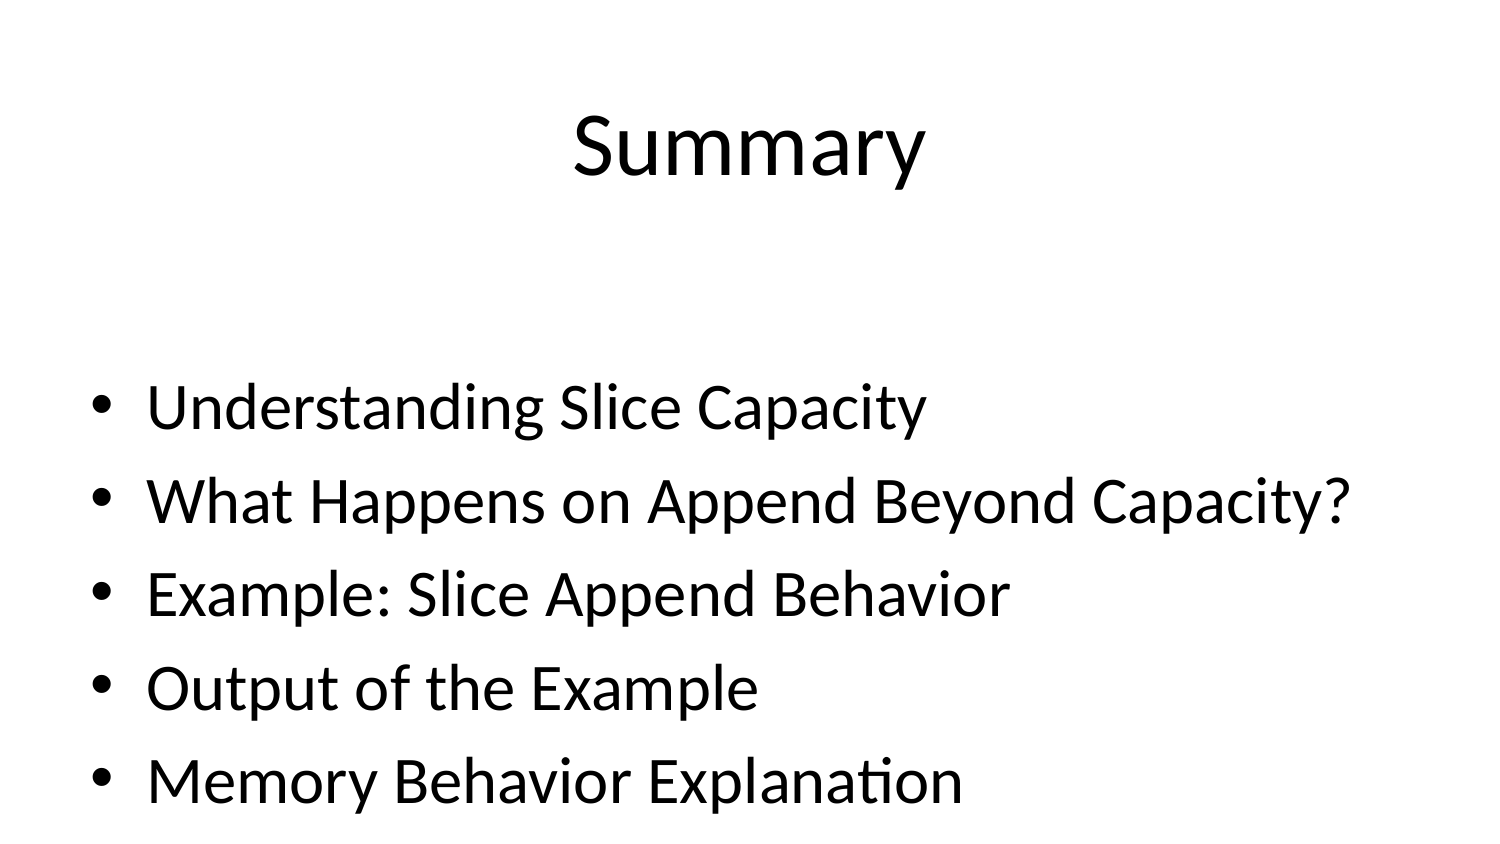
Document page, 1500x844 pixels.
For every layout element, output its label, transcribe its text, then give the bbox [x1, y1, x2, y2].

list Understanding Slice Capacity What Happens on Append Beyond Capacity? Example: Slice Append Behavior Output of the Example Memory Behavior Explanation Visual Table: Slice Append Impact Why This Matters Key Takeaways [75, 262, 1425, 844]
title Summary [75, 45, 1425, 233]
